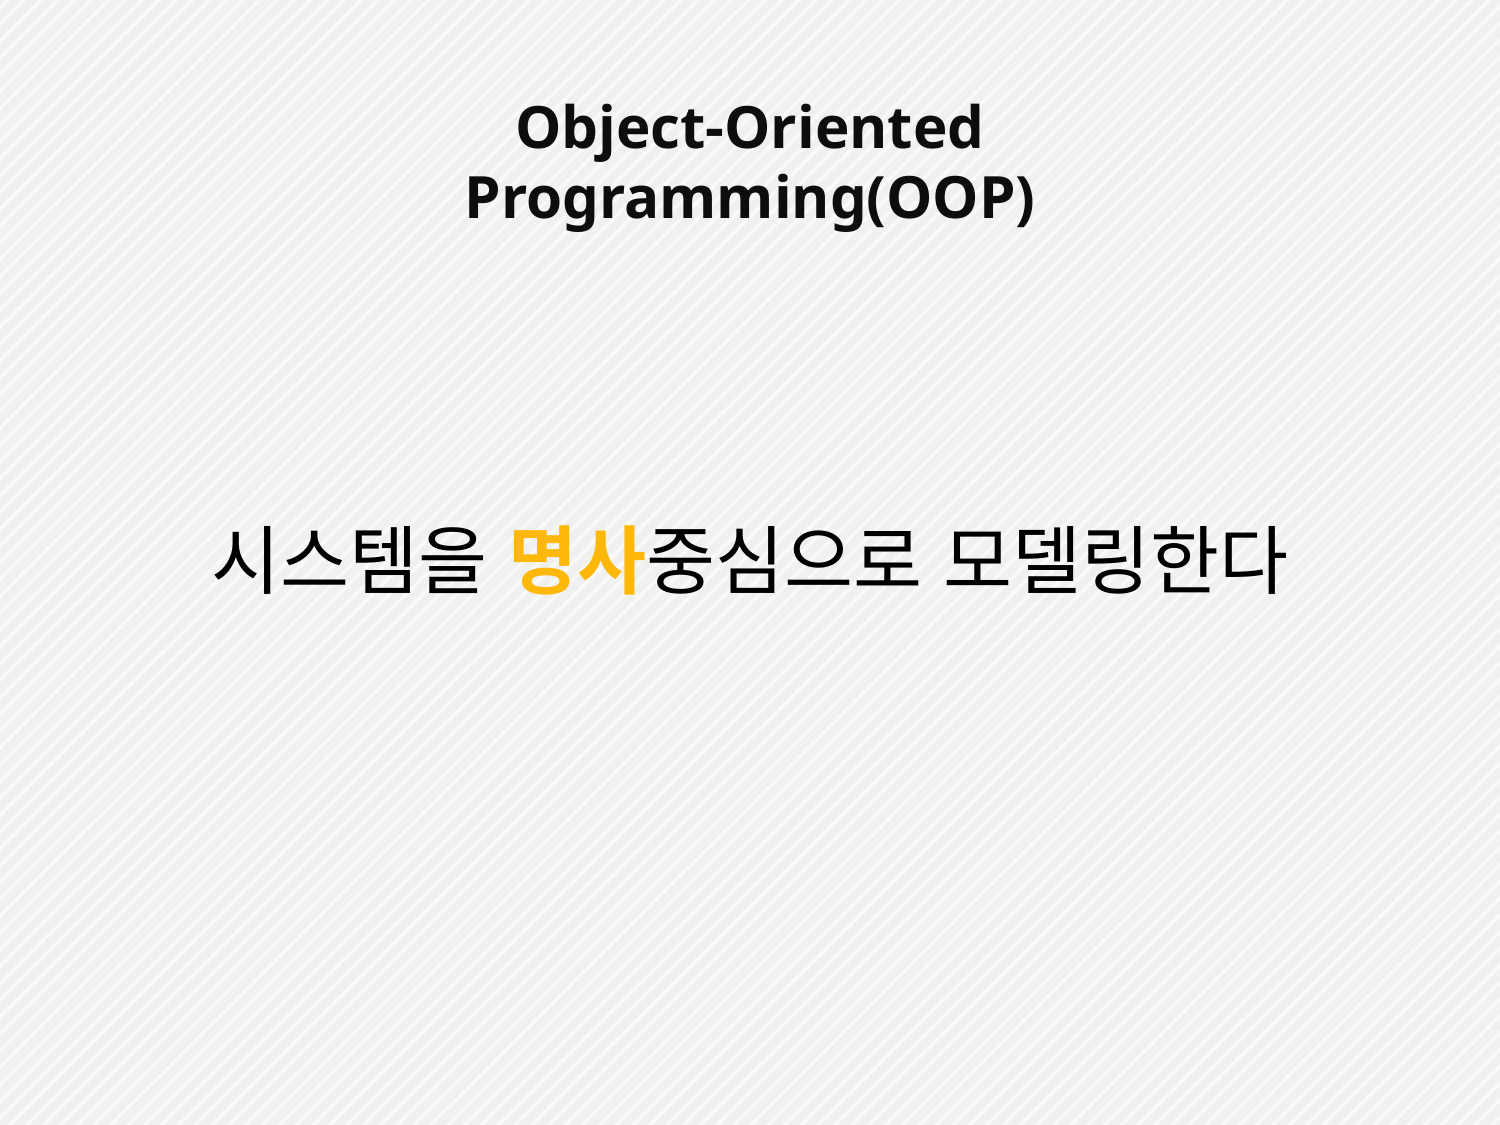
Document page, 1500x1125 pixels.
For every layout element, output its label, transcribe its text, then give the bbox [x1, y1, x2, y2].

text_box 시스템을 명사중심으로 모델링한다 [112, 479, 1388, 611]
picture [0, 0, 1500, 1125]
text_box Object-Oriented Programming(OOP) [224, 83, 1276, 238]
